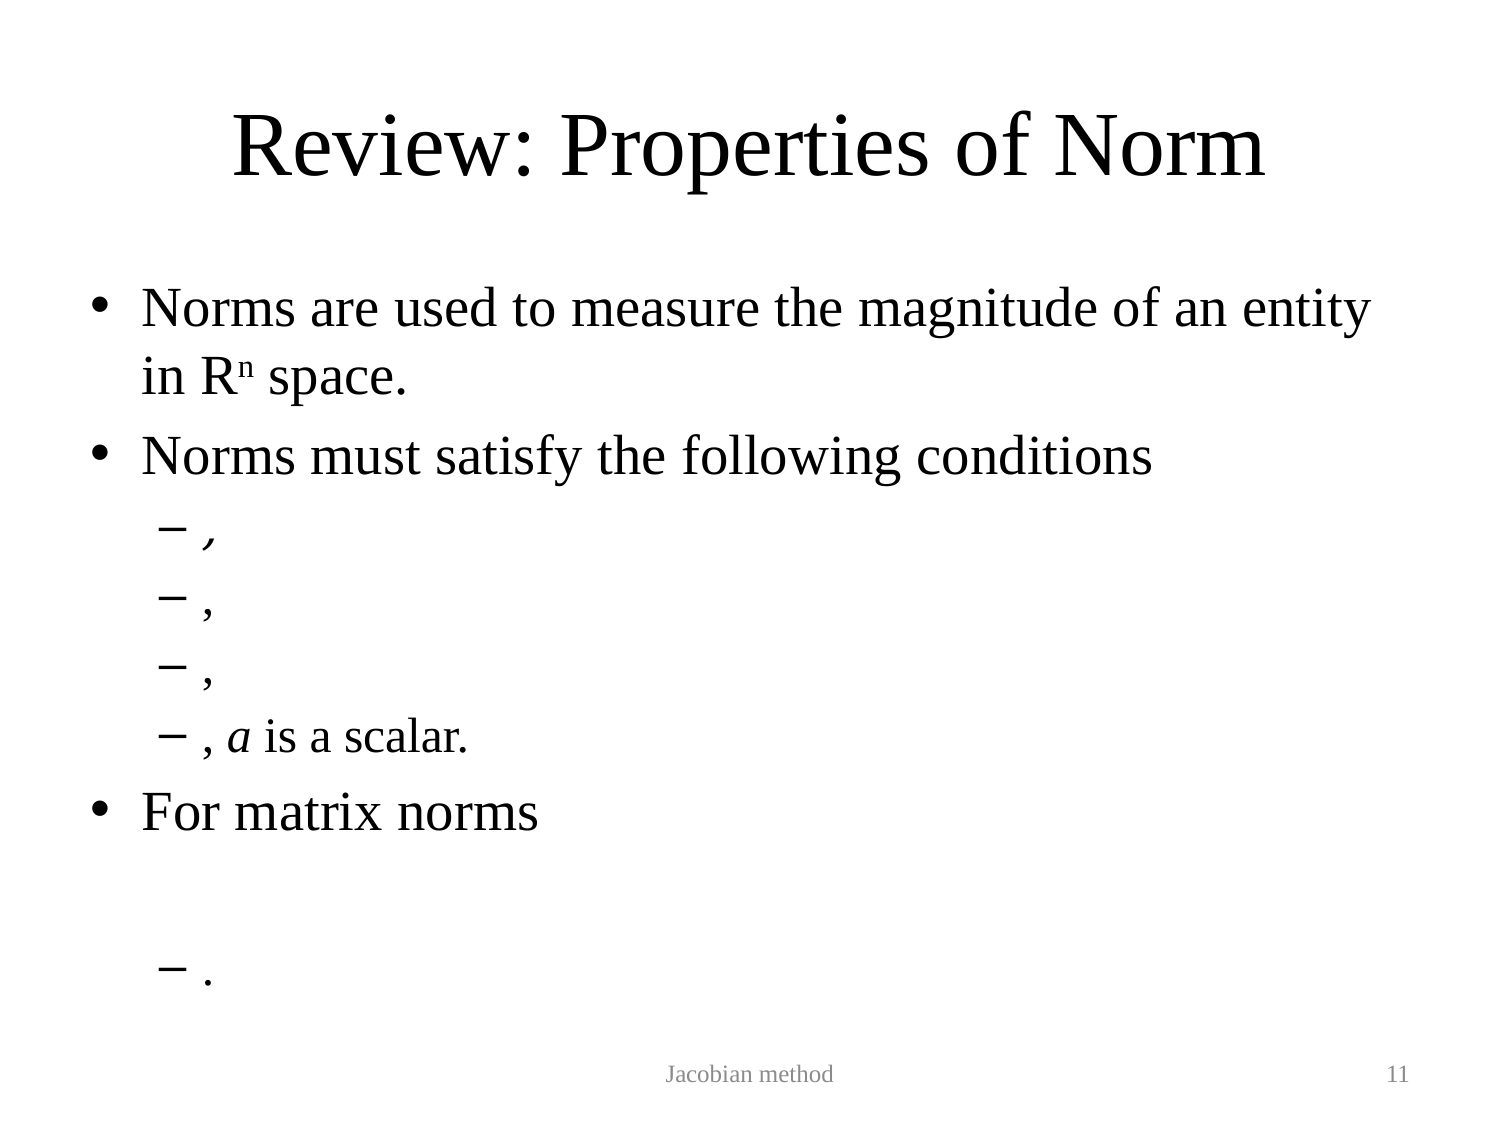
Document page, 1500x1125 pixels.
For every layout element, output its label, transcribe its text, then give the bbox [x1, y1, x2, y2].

footer Jacobian method [512, 1042, 988, 1103]
title Review: Properties of Norm [75, 45, 1425, 233]
slide_number 11 [1074, 1042, 1425, 1103]
